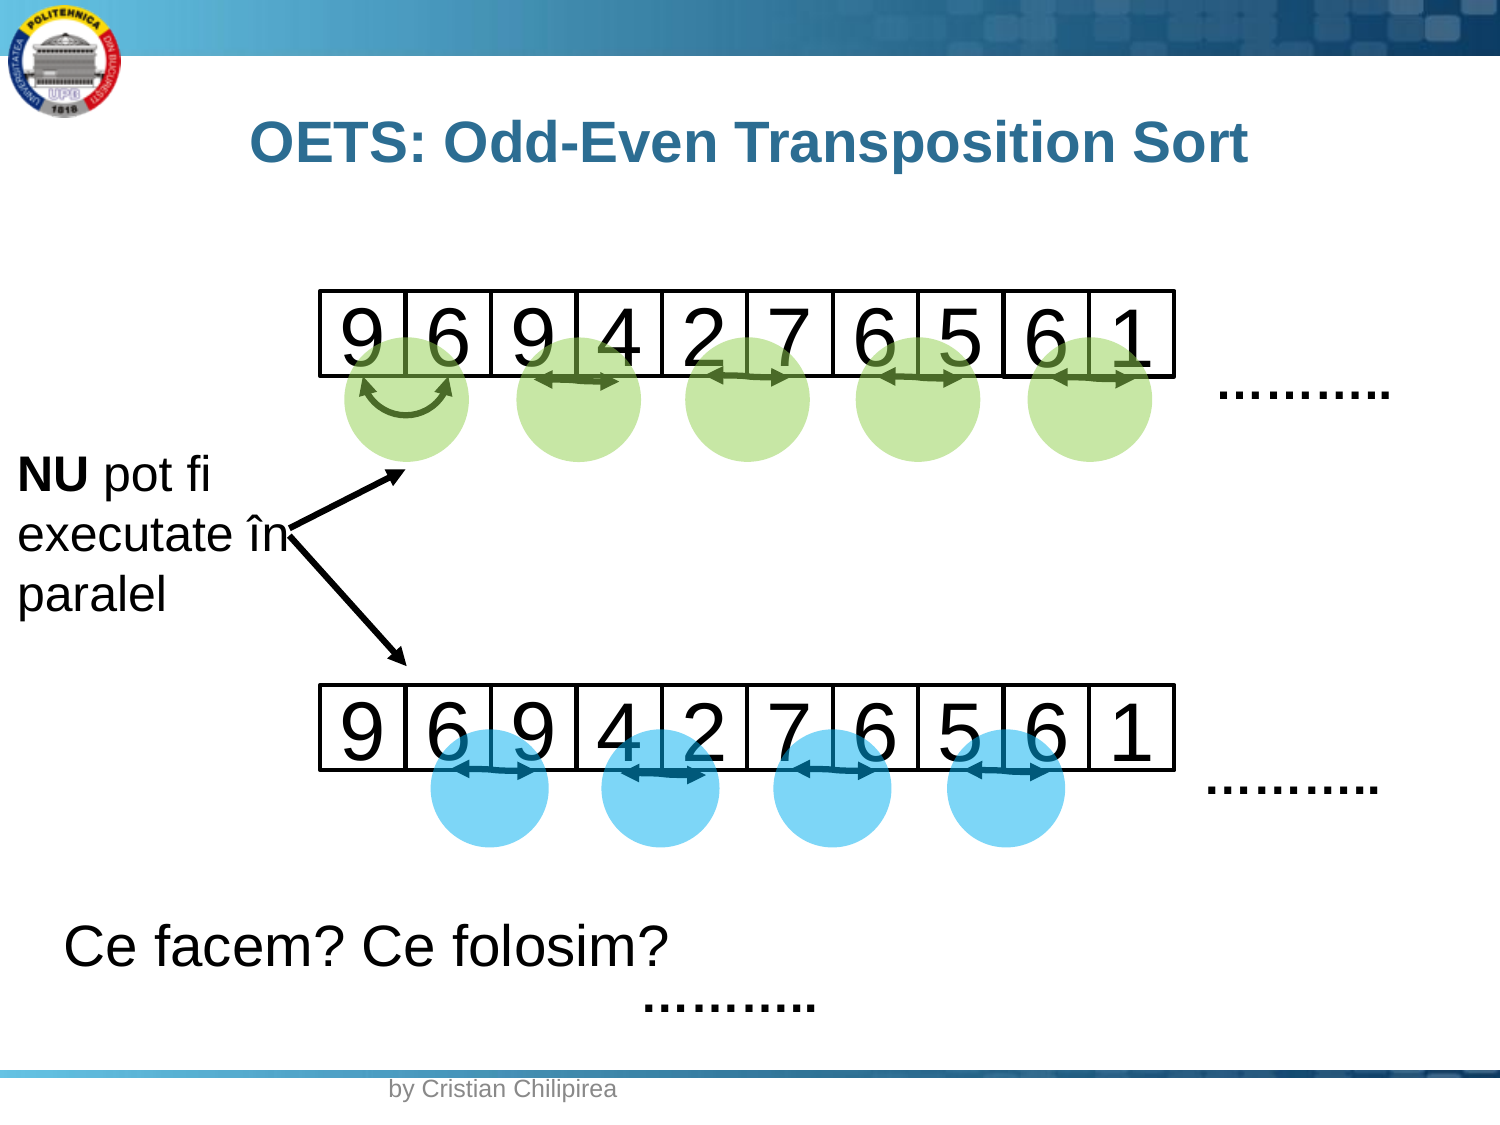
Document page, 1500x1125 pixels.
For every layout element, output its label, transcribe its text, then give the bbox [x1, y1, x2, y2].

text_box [289, 535, 407, 667]
text_box 7 [745, 683, 831, 772]
text_box ……….. [1188, 737, 1396, 812]
text_box ……….. [1001, 732, 1011, 817]
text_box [742, 336, 750, 423]
picture [0, 0, 1500, 118]
text_box [514, 335, 644, 465]
text_box ……….. [625, 955, 833, 1030]
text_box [915, 338, 923, 424]
text_box [853, 335, 983, 464]
text_box [771, 727, 894, 850]
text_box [572, 342, 581, 427]
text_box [1004, 728, 1008, 814]
text_box [342, 335, 471, 464]
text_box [489, 730, 497, 816]
text_box 6 [831, 683, 916, 772]
text_box 9 [318, 289, 404, 378]
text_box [658, 735, 666, 820]
text_box [683, 335, 812, 464]
text_box 5 [916, 683, 1001, 772]
text_box 6 [403, 683, 489, 772]
text_box ……….. [1199, 342, 1408, 418]
text_box 6 [1001, 289, 1087, 379]
text_box 2 [660, 289, 745, 378]
text_box 9 [489, 289, 574, 378]
text_box 6 [404, 289, 489, 378]
text_box 2 [660, 683, 745, 772]
text_box [944, 727, 1068, 850]
text_box [599, 727, 722, 850]
text_box 1 [1087, 683, 1176, 772]
text_box 1 [1087, 289, 1176, 379]
text_box 6 [1001, 683, 1087, 772]
text_box 9 [318, 683, 403, 772]
text_box 4 [574, 289, 660, 378]
text_box ……….. [829, 731, 837, 816]
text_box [402, 337, 410, 423]
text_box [661, 731, 665, 817]
text_box [428, 727, 551, 850]
text_box 7 [745, 289, 831, 378]
text_box 9 [489, 683, 574, 772]
text_box 6 [831, 289, 916, 378]
footer by Cristian Chilipirea [373, 1074, 1127, 1111]
picture [0, 1070, 1500, 1078]
text_box Ce facem? Ce folosim? [48, 900, 686, 986]
text_box [1025, 335, 1155, 464]
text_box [289, 468, 406, 529]
text_box 5 [916, 289, 1001, 378]
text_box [832, 726, 836, 813]
text_box 4 [574, 683, 660, 772]
title OETS: Odd-Even Transposition Sort [51, 102, 1449, 178]
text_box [1087, 338, 1095, 424]
text_box NU pot fi executate în paralel [2, 434, 374, 629]
